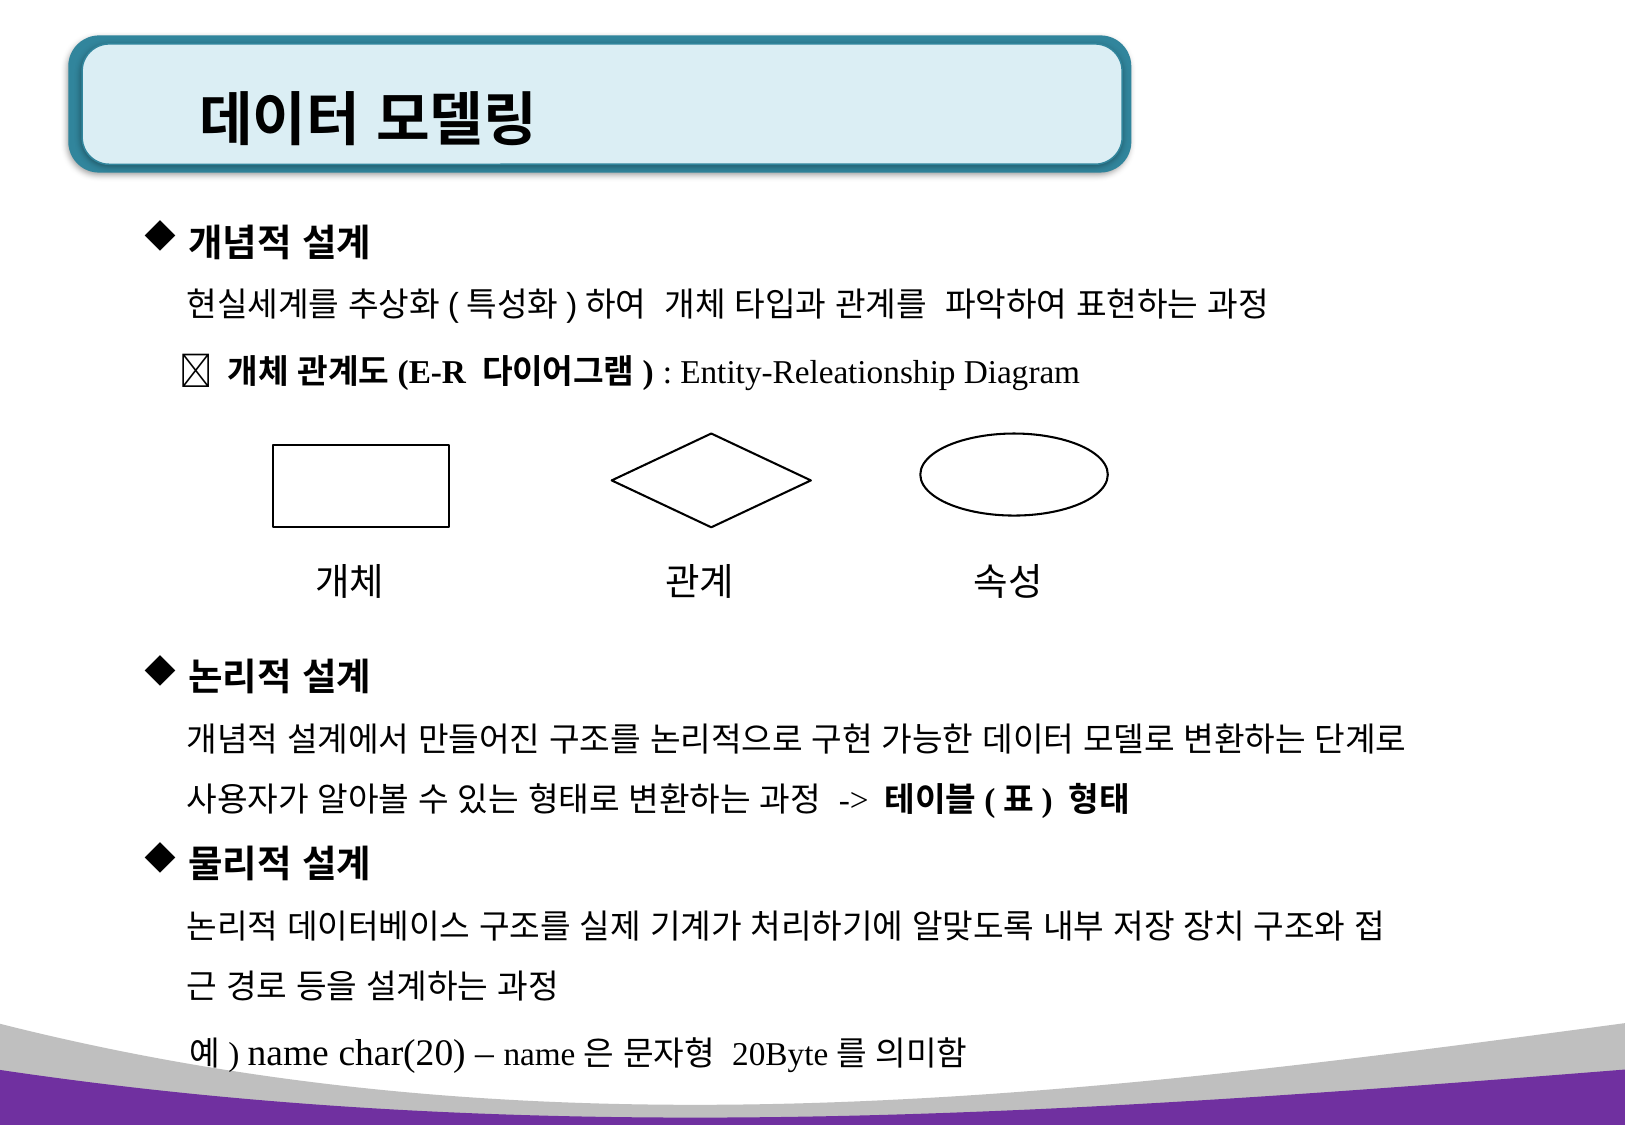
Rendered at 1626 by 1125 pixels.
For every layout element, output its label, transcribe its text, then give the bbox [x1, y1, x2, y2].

text_box 개체 [300, 550, 400, 611]
text_box 개념적 설계 현실세계를 추상화(특성화)하여 개체 타입과 관계를 파악하여 표현하는 과정  개체 관계도(E-R 다이어그램) : Entity-Releationship Diagram 논리적 설계 개념적 설계에서 만들어진 구조를 논리적으로 구현 가능한 데이터 모델로 변환하는 단계로 사용자가 알아볼 수 있는 형태로 변환하는 과정 -> 테이블(표) 형태 물리적 설계 논리적 데이터베이스 구조를 실제 기계가 처리하기에 알맞도록 내부 저장 장치 구조와 접 근 경로 등을 설계하는 과정 예) name char(20) – name은 문자형 20Byte를 의미함 [126, 188, 1557, 1080]
text_box [609, 431, 813, 530]
text_box 데이터 모델링 [157, 39, 552, 160]
text_box [918, 431, 1110, 518]
text_box 속성 [958, 550, 1058, 611]
text_box [271, 443, 451, 529]
text_box 관계 [650, 550, 750, 611]
